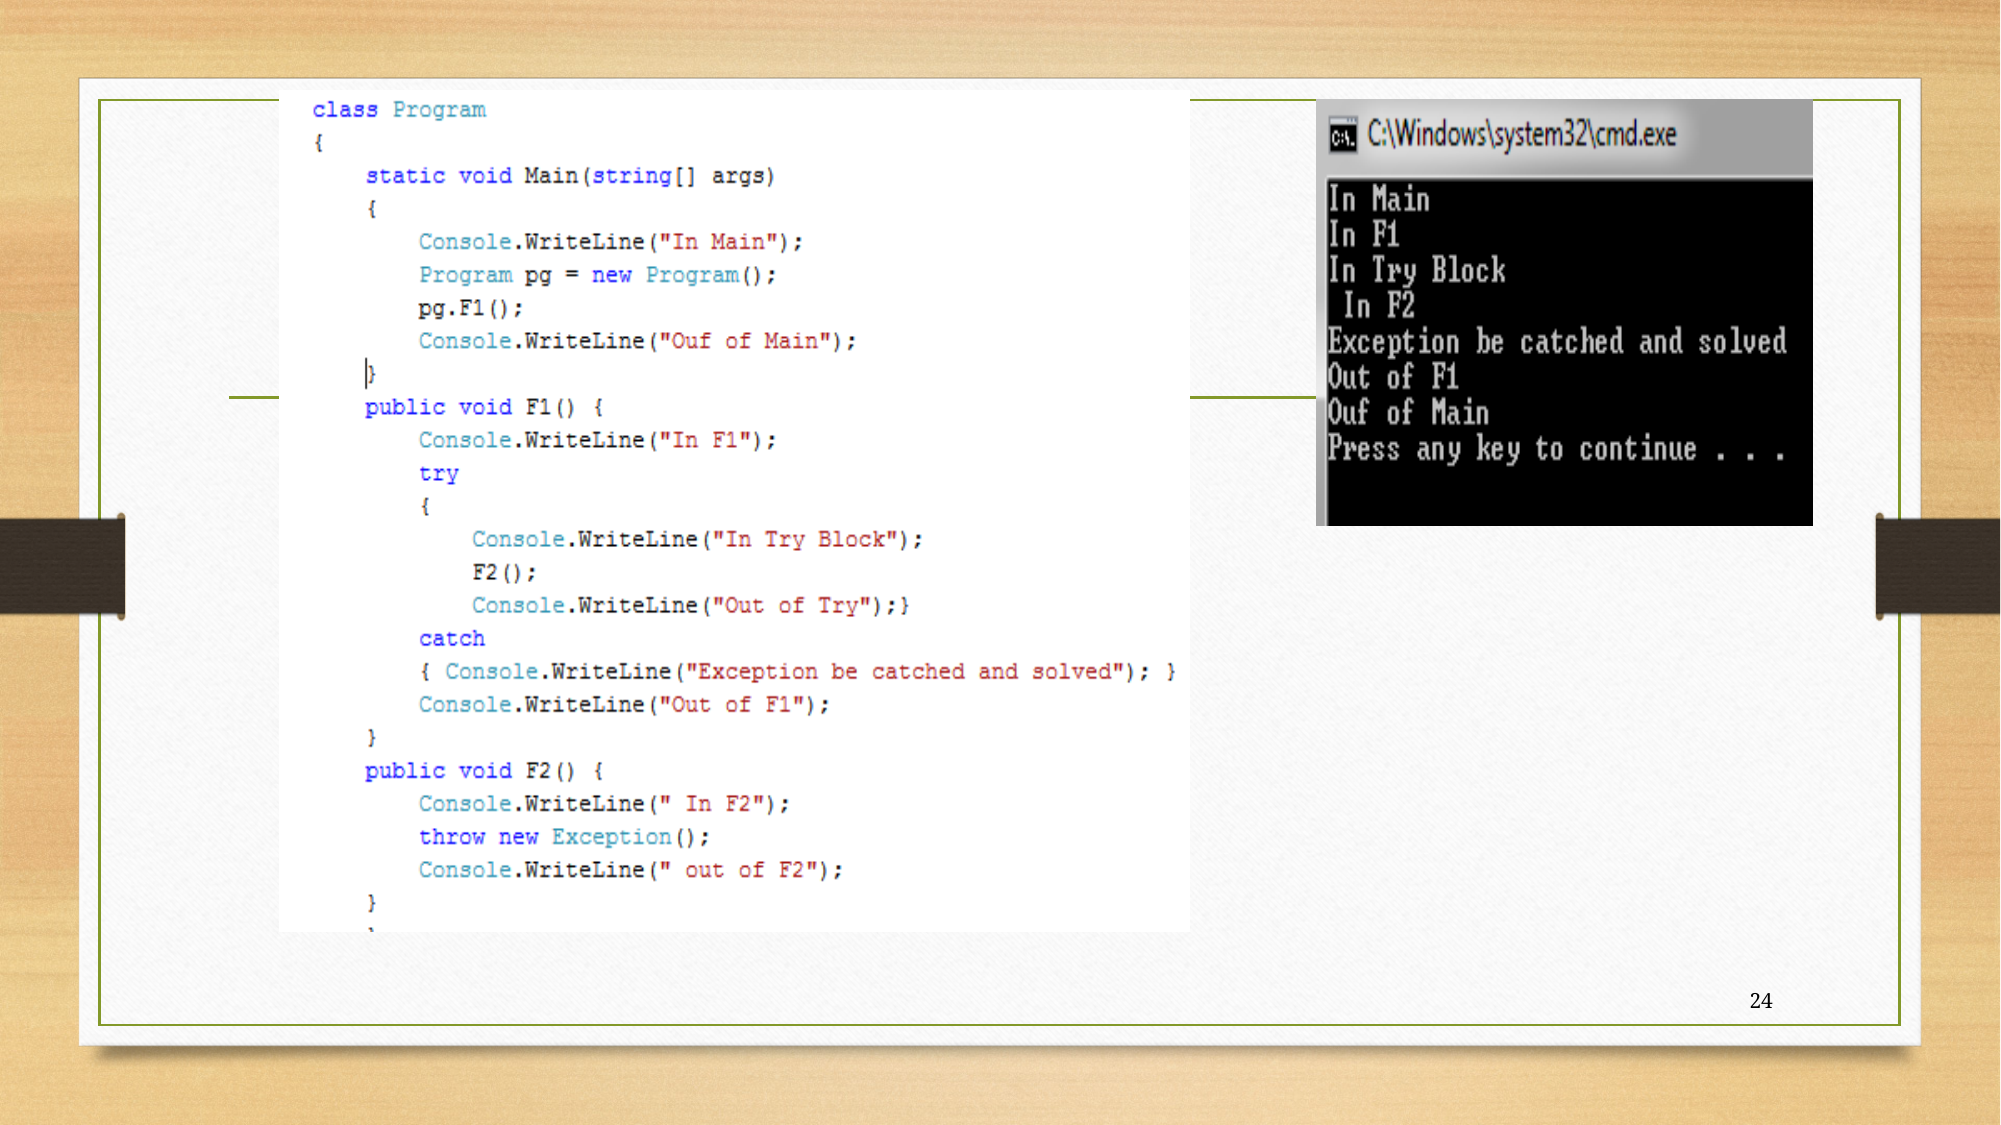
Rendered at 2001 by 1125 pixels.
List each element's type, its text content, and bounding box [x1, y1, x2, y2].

picture [0, 0, 2001, 1125]
slide_number 24 [1698, 979, 1788, 1025]
